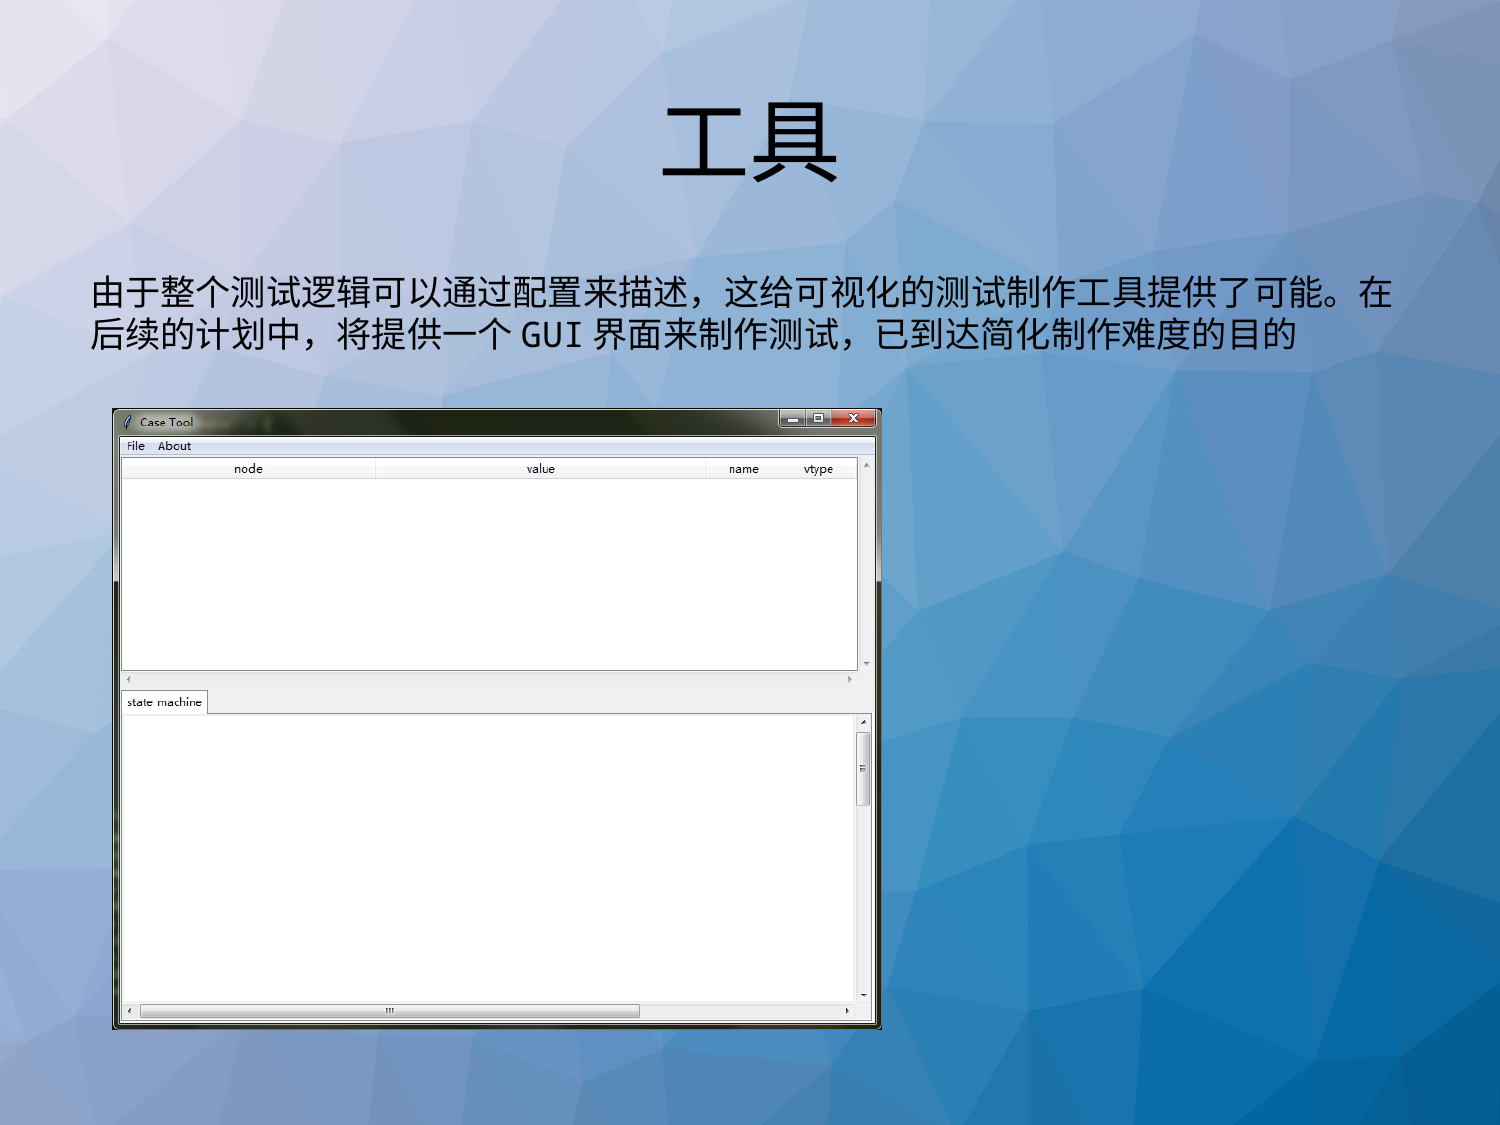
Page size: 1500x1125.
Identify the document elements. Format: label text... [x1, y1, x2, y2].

picture [0, 0, 1500, 1125]
list 由于整个测试逻辑可以通过配置来描述，这给可视化的测试制作工具提供了可能。在后续的计划中，将提供一个GUI界面来制作测试，已到达简化制作难度的目的 [75, 262, 1425, 398]
title 工具 [75, 45, 1425, 233]
